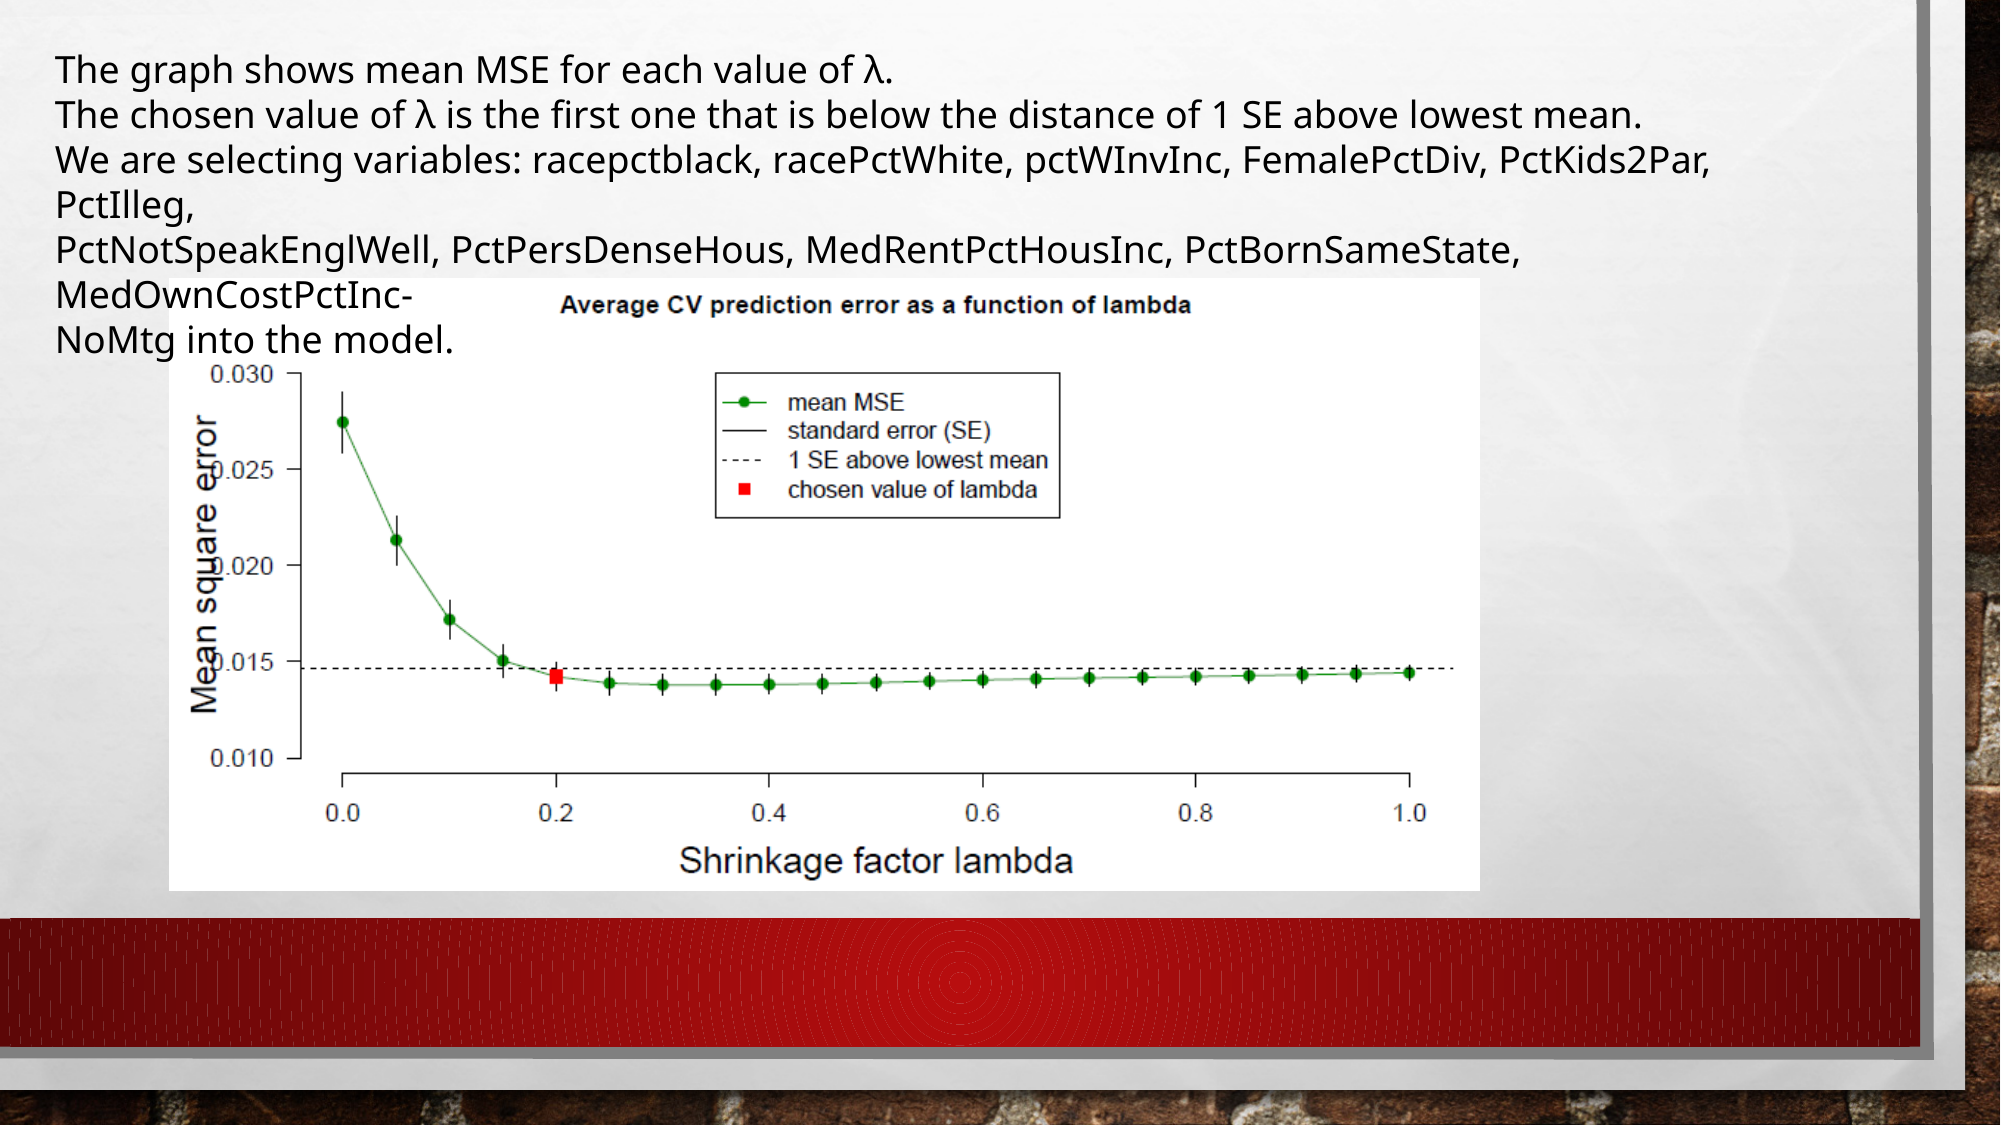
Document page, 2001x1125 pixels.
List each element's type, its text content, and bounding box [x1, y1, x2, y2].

picture [168, 278, 1480, 892]
text_box The graph shows mean MSE for each value of λ. The chosen value of λ is the first one that is below the distance of 1 SE above lowest mean. We are selecting variables: racepctblack, racePctWhite, pctWInvInc, FemalePctDiv, PctKids2Par, PctIlleg, PctNotSpeakEnglWell, PctPersDenseHous, MedRentPctHousInc, PctBornSameState, MedOwnCostPctInc- NoMtg into the model. [39, 39, 1862, 369]
picture [0, 0, 2000, 1125]
